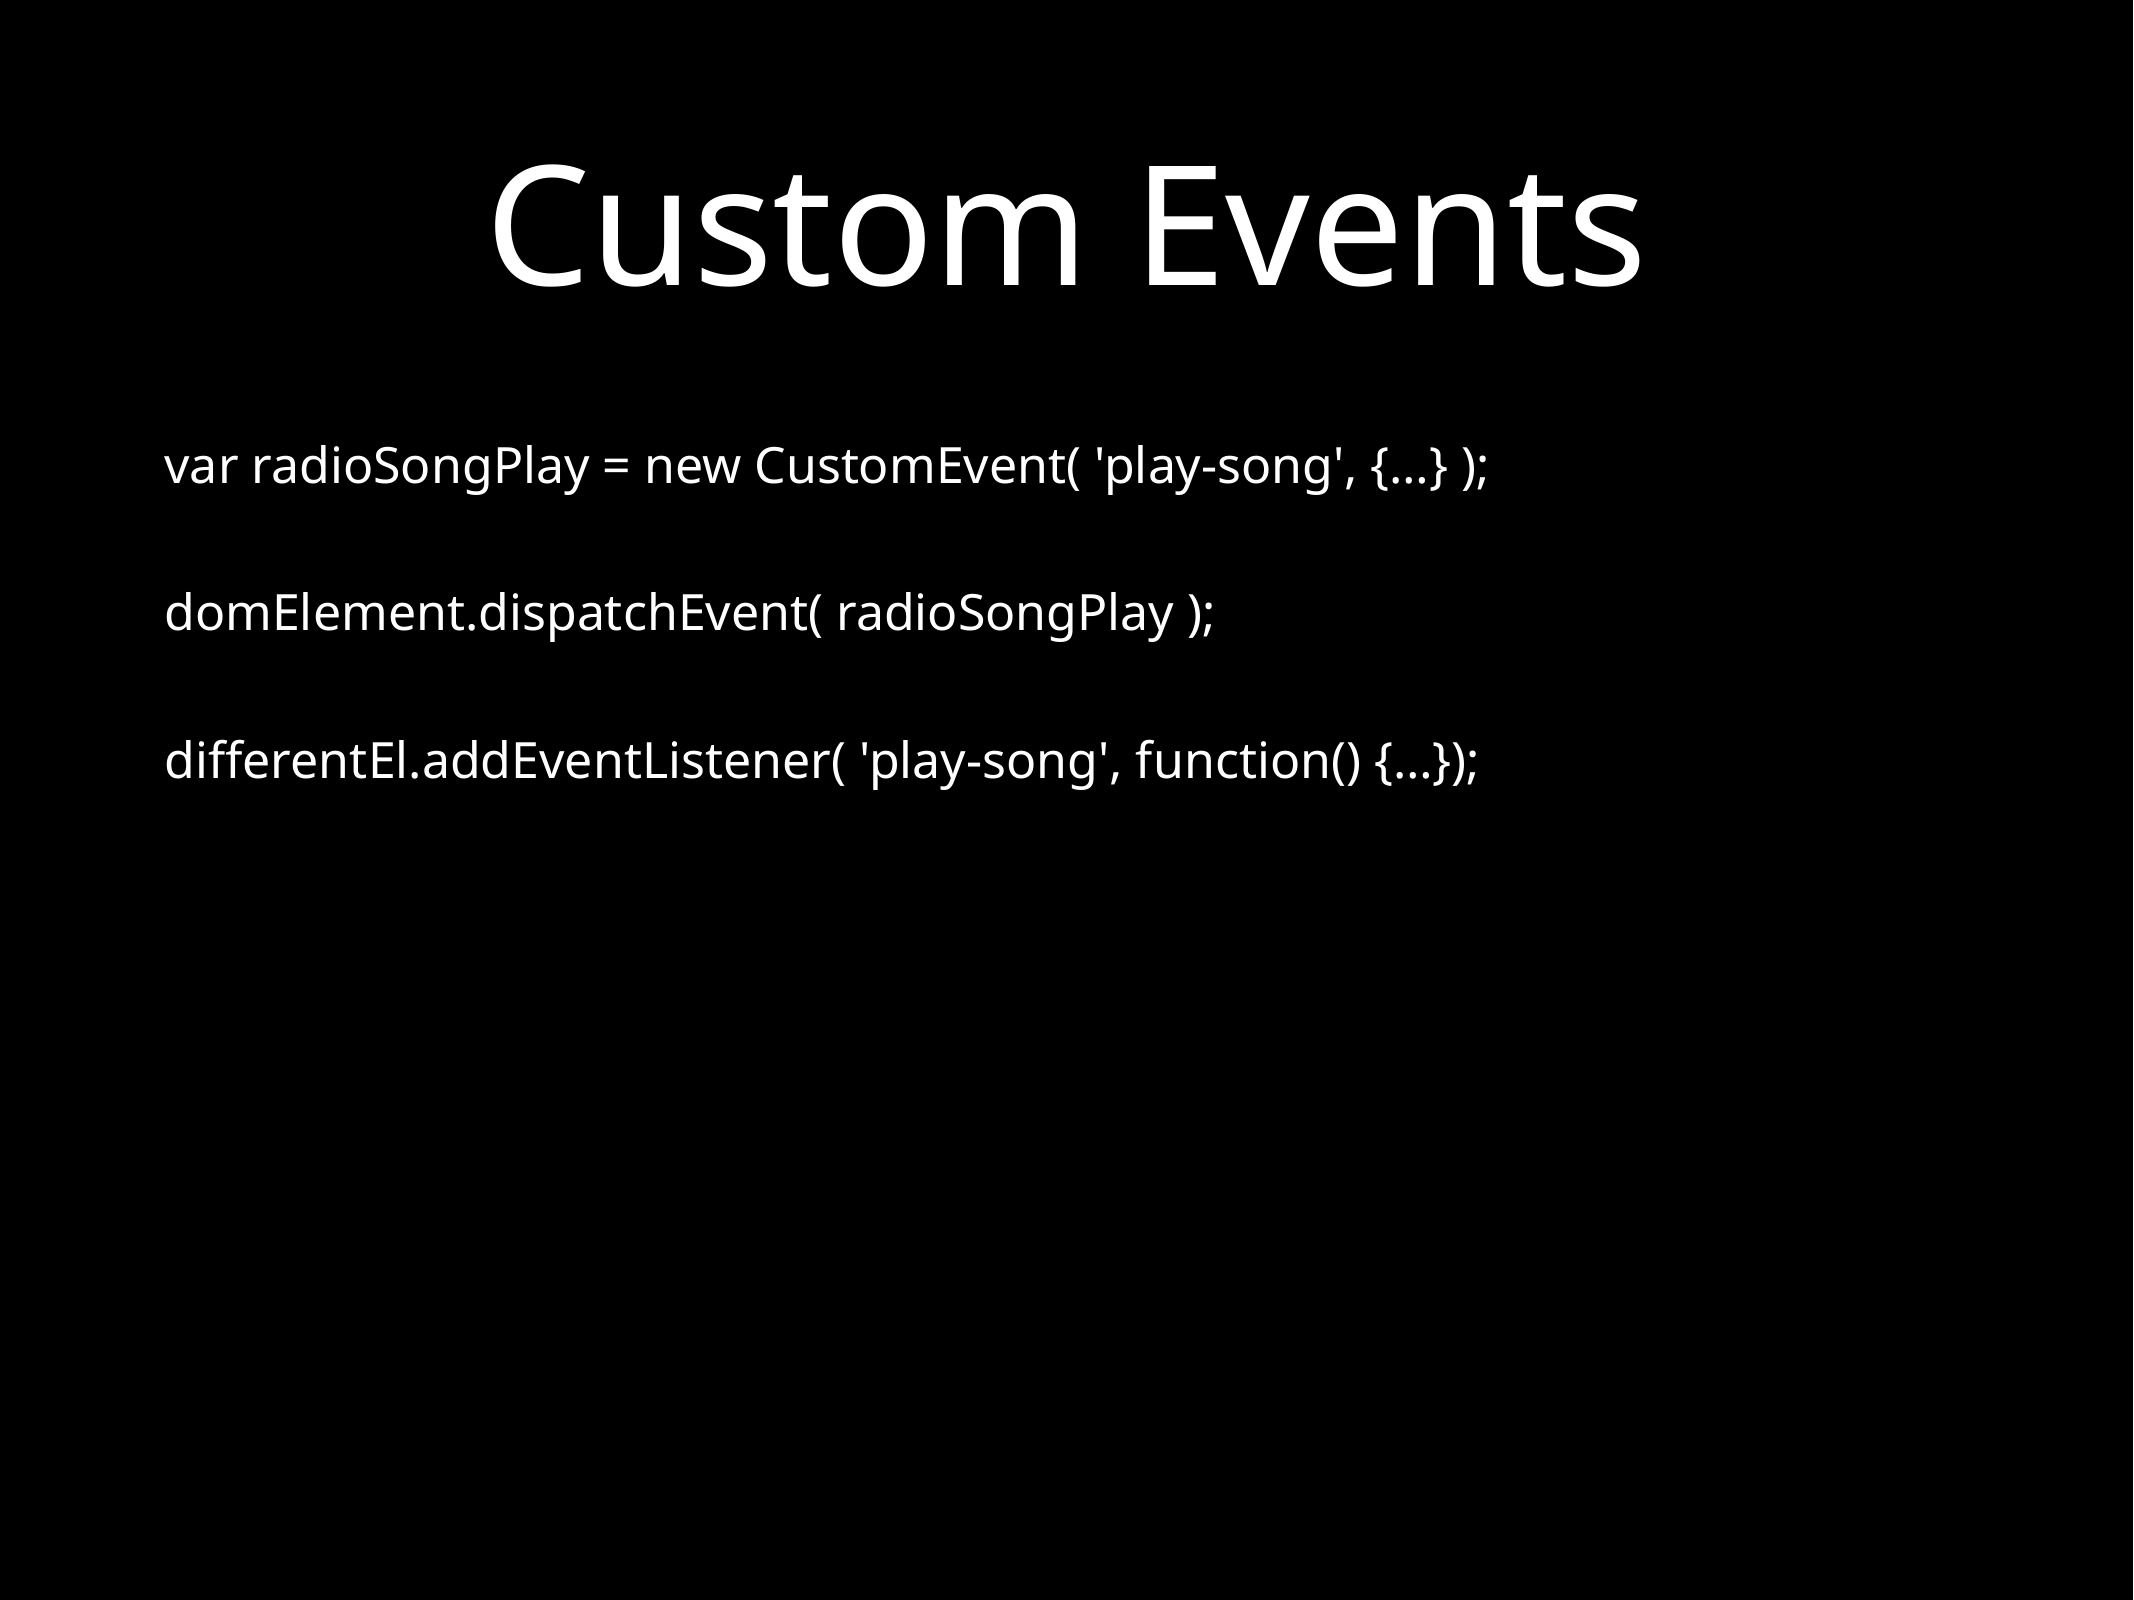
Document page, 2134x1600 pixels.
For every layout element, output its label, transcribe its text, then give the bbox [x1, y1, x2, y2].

title Custom Events [155, 41, 1978, 397]
list var radioSongPlay = new CustomEvent( 'play-song', {…} ); domElement.dispatchEvent( radioSongPlay ); differentEl.addEventListener( 'play-song', function() {…}); [155, 424, 1978, 1457]
